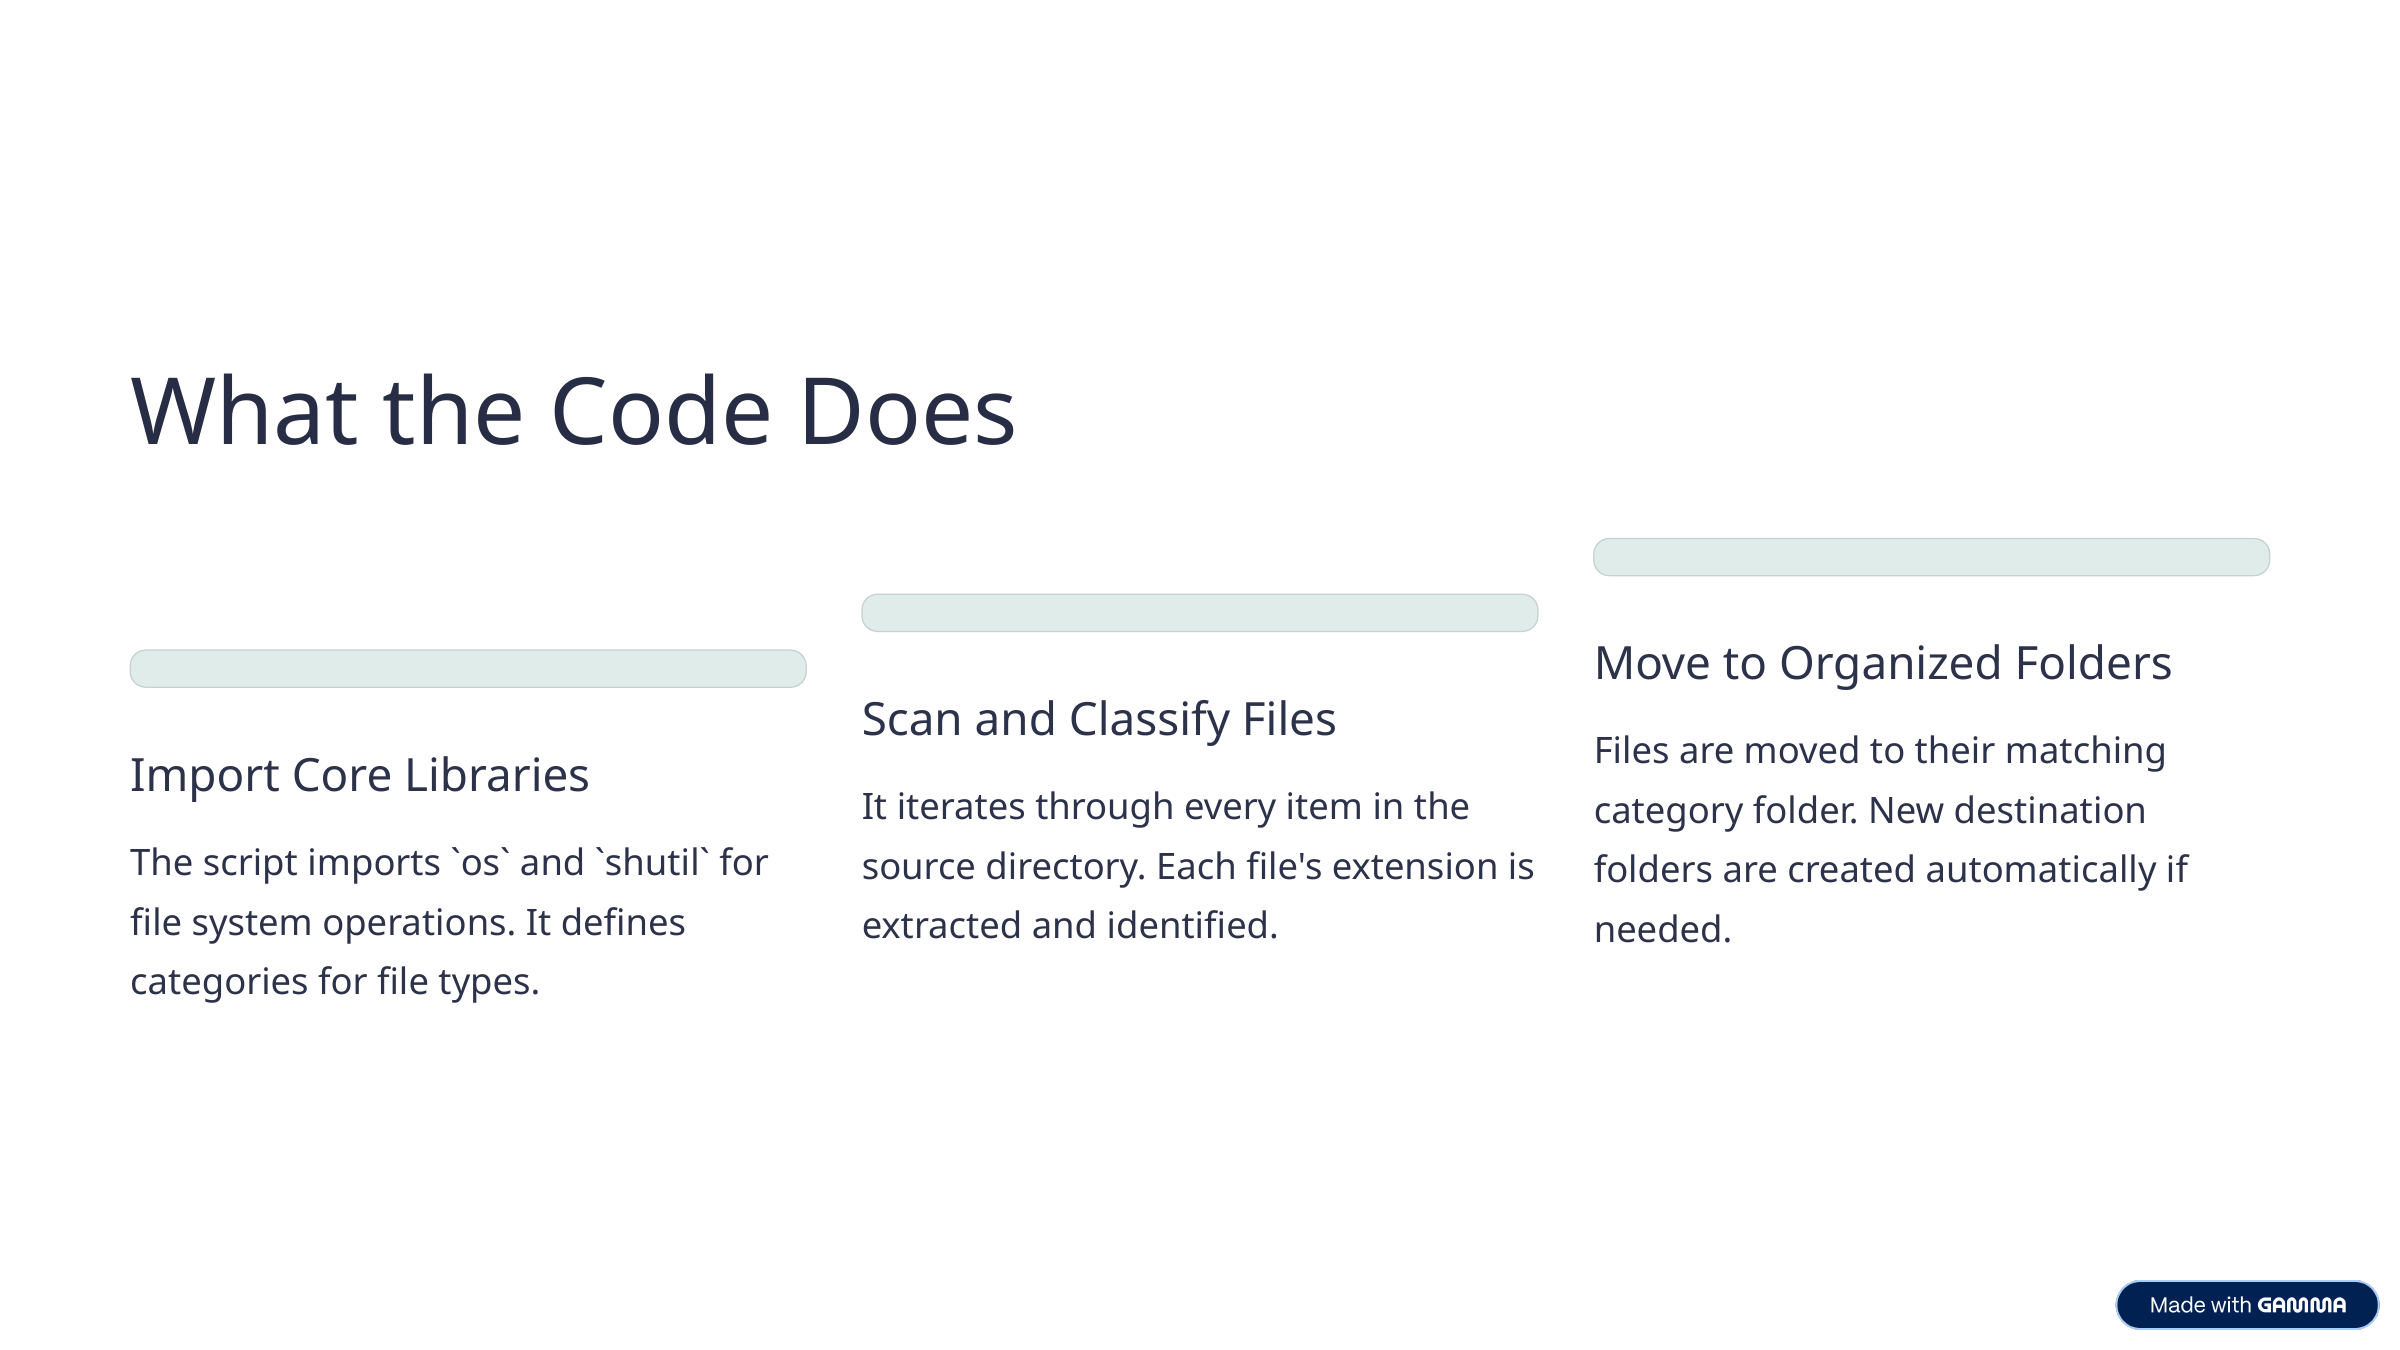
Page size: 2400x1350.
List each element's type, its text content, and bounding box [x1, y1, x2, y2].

text_box [1593, 538, 2270, 576]
text_box [130, 650, 807, 688]
text_box Scan and Classify Files [861, 687, 1327, 746]
text_box Files are moved to their matching category folder. New destination folders are created automatically if needed. [1593, 711, 2270, 950]
text_box What the Code Does [130, 347, 1061, 465]
picture [2106, 1271, 2389, 1339]
text_box [861, 594, 1538, 632]
text_box Import Core Libraries [130, 743, 596, 802]
text_box It iterates through every item in the source directory. Each file's extension is extracted and identified. [861, 767, 1538, 947]
text_box The script imports `os` and `shutil` for file system operations. It defines categories for file types. [130, 823, 807, 1003]
text_box Move to Organized Folders [1593, 631, 2134, 690]
